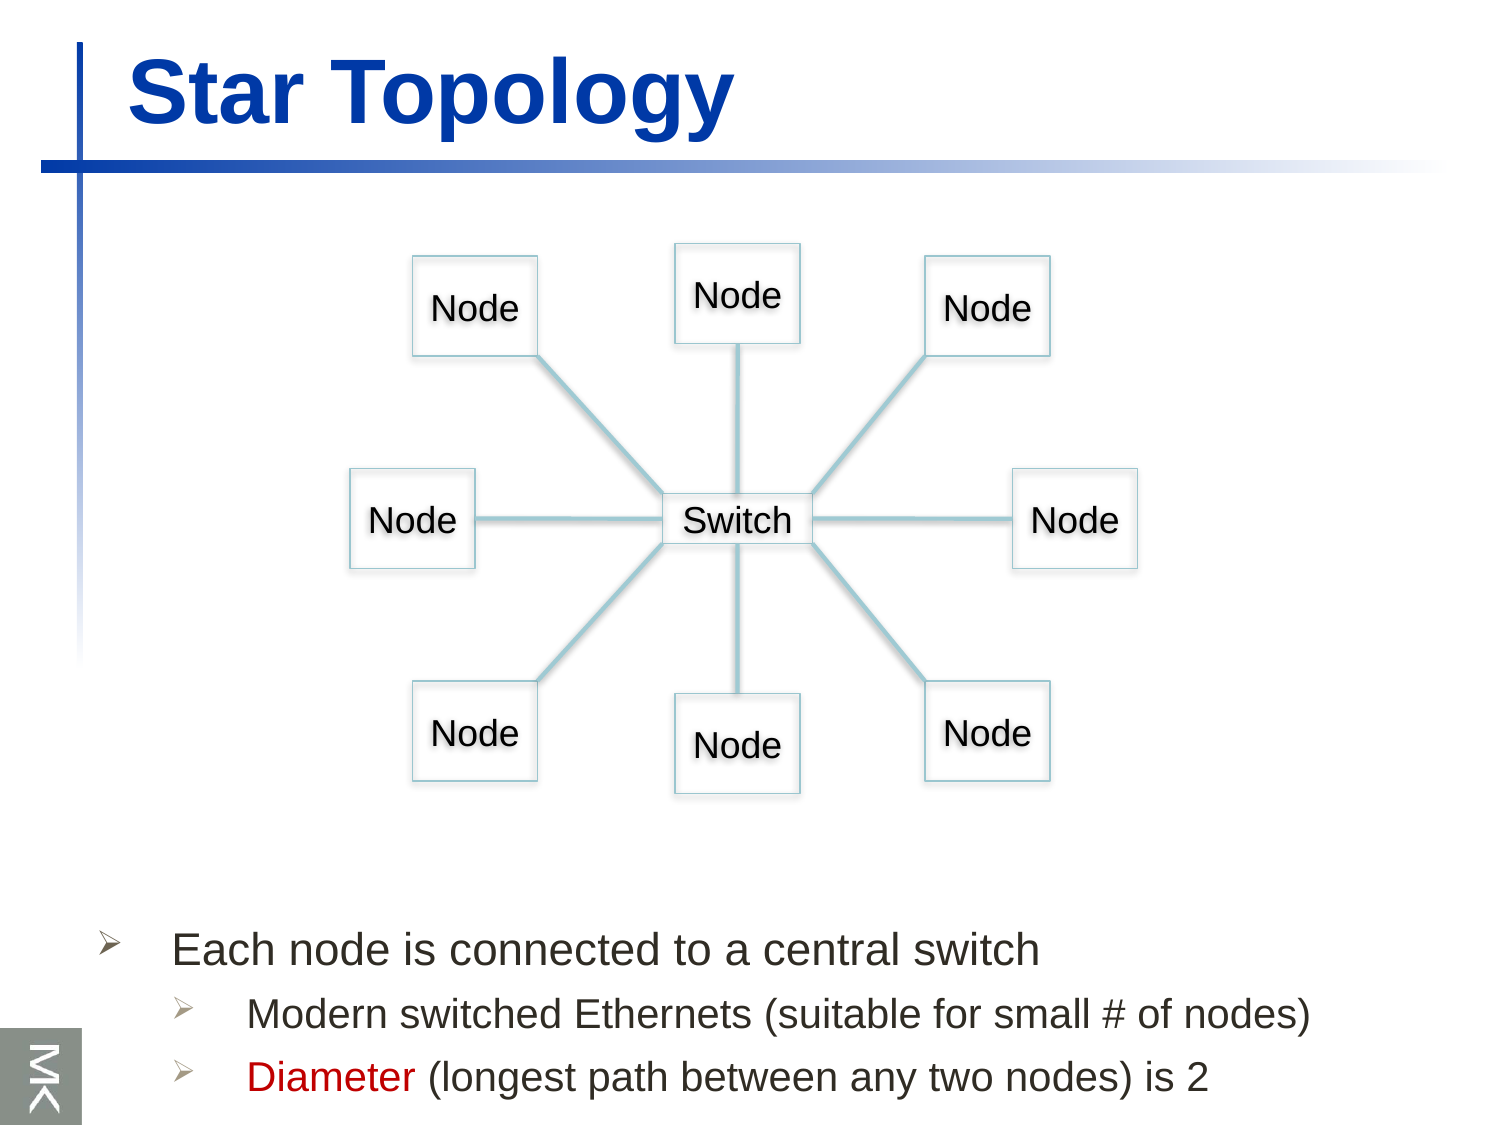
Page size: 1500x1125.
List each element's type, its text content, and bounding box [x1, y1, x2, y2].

picture [0, 1028, 81, 1125]
title Star Topology [112, 23, 1468, 149]
text_box Node [674, 693, 801, 794]
text_box Node [412, 680, 538, 782]
text_box Node [924, 255, 1051, 357]
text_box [530, 549, 669, 675]
text_box Node [924, 680, 1051, 782]
text_box Switch [662, 493, 813, 544]
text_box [530, 361, 669, 488]
text_box Node [1012, 468, 1138, 569]
text_box Node [349, 468, 476, 569]
text_box Node [674, 243, 801, 344]
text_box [799, 555, 938, 669]
text_box Node [412, 255, 538, 357]
text_box Each node is connected to a central switch Modern switched Ethernets (suitable for small # of nodes) Diameter (longest path between any two nodes) is 2 [81, 912, 1419, 1125]
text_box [799, 368, 938, 482]
